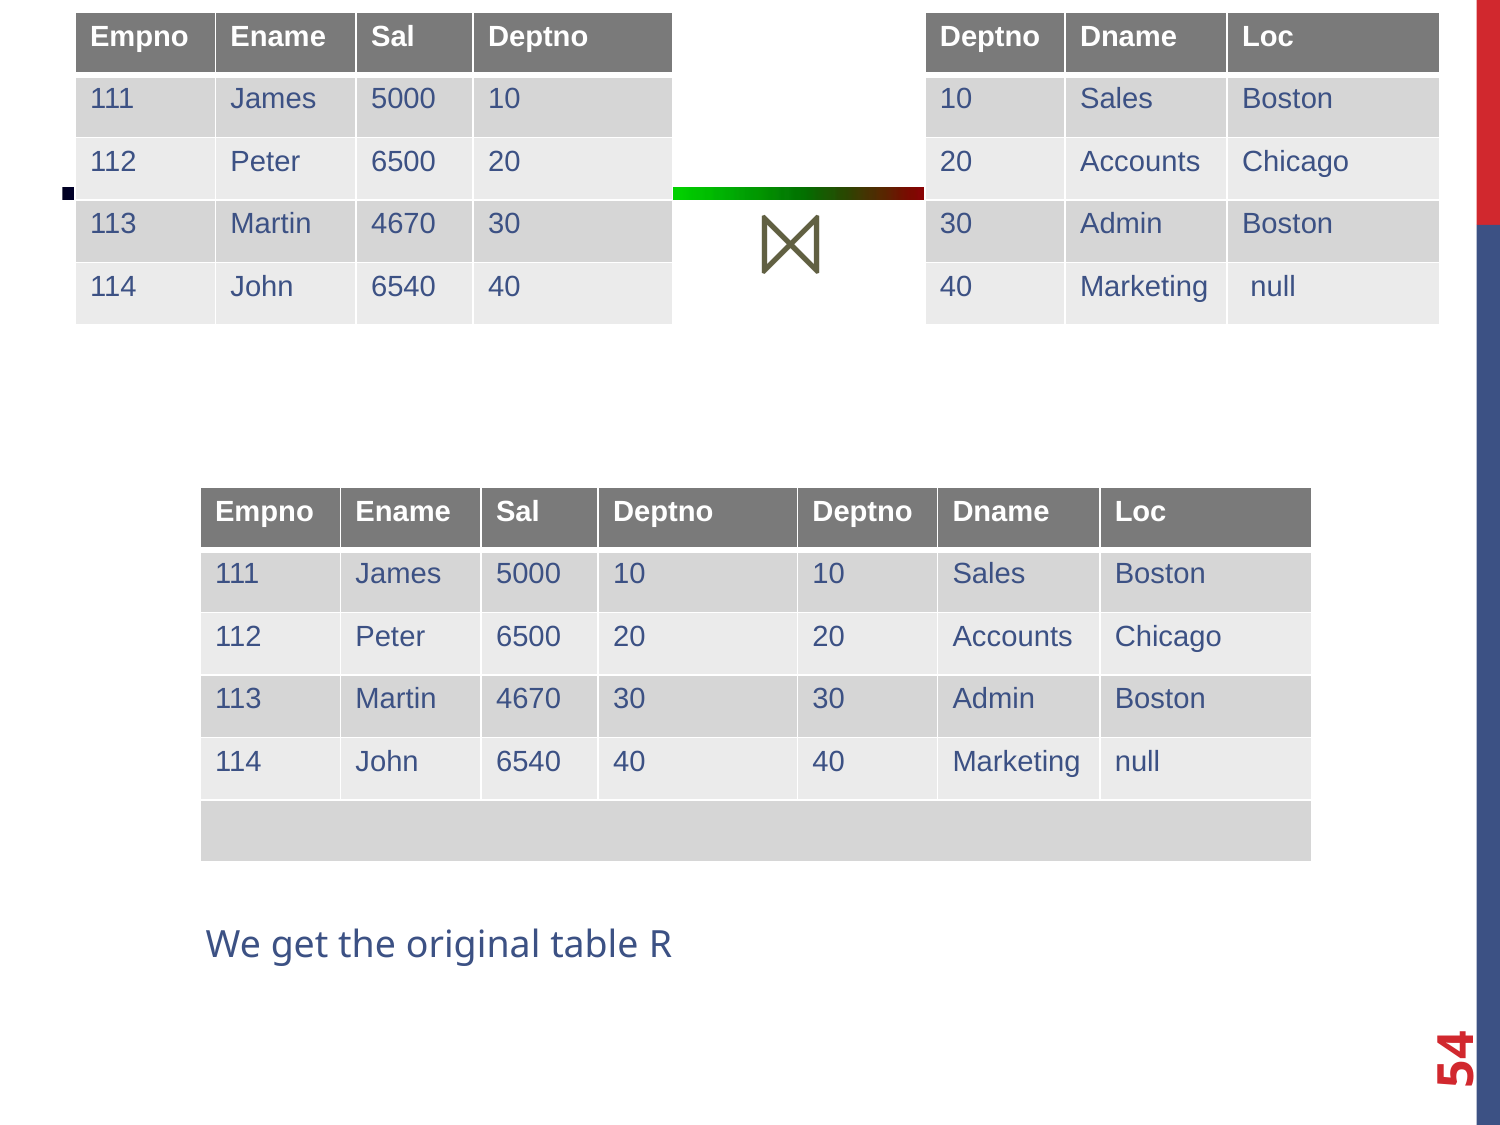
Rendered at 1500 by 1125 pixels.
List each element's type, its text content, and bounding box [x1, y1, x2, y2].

table_cell 111 [76, 78, 215, 137]
table_cell 113 [76, 201, 215, 262]
picture [673, 187, 743, 200]
table_cell 20 [599, 613, 797, 674]
table_cell 30 [599, 676, 797, 737]
table_header Deptno [798, 488, 937, 547]
table_cell Accounts [938, 613, 1099, 674]
table_cell Peter [216, 138, 355, 199]
table_cell Martin [216, 201, 355, 262]
table_cell Admin [938, 676, 1099, 737]
table_cell Sales [938, 553, 1099, 612]
table_cell 40 [474, 263, 672, 324]
table_cell null [1101, 738, 1311, 799]
table_cell 5000 [357, 78, 472, 137]
table_cell Martin [341, 676, 480, 737]
table_cell John [341, 738, 480, 799]
table_header Deptno [926, 13, 1064, 72]
table_cell 20 [474, 138, 672, 199]
table_cell Accounts [1066, 138, 1226, 199]
table_cell James [216, 78, 355, 137]
table_cell Admin [1066, 201, 1226, 262]
table_cell 111 [201, 553, 340, 612]
table_cell Chicago [1101, 613, 1311, 674]
table_cell [201, 801, 1311, 861]
table_cell 114 [201, 738, 340, 799]
picture [839, 187, 924, 200]
table_cell 20 [926, 138, 1064, 199]
table_header Deptno [599, 488, 797, 547]
table_header Ename [216, 13, 355, 72]
table_cell 5000 [482, 553, 597, 612]
table_cell 10 [599, 553, 797, 612]
table_cell Boston [1228, 201, 1439, 262]
text_box ⨝ [743, 187, 839, 293]
table_cell 4670 [357, 201, 472, 262]
slide_number 54 [1427, 887, 1488, 1104]
table_cell 30 [926, 201, 1064, 262]
table_cell 6540 [357, 263, 472, 324]
table_header Empno [201, 488, 340, 547]
table_header Sal [482, 488, 597, 547]
table_cell 30 [798, 676, 937, 737]
table_cell 10 [474, 78, 672, 137]
table_cell 112 [76, 138, 215, 199]
table_cell Marketing [938, 738, 1099, 799]
table_cell 6540 [482, 738, 597, 799]
table_cell 40 [599, 738, 797, 799]
table_header Deptno [474, 13, 672, 72]
table_cell James [341, 553, 480, 612]
table_cell Boston [1101, 553, 1311, 612]
table_cell 30 [474, 201, 672, 262]
table_cell 113 [201, 676, 340, 737]
table_cell 20 [798, 613, 937, 674]
table_cell 6500 [482, 613, 597, 674]
table_cell 114 [76, 263, 215, 324]
table_header Sal [357, 13, 472, 72]
table_header Loc [1101, 488, 1311, 547]
table_cell 40 [926, 263, 1064, 324]
table_header Loc [1228, 13, 1439, 72]
table_cell 6500 [357, 138, 472, 199]
table_cell Sales [1066, 78, 1226, 137]
table_header Empno [76, 13, 215, 72]
table_cell Chicago [1228, 138, 1439, 199]
table_cell 10 [926, 78, 1064, 137]
table_cell 4670 [482, 676, 597, 737]
table_cell null [1228, 263, 1439, 324]
table_header Dname [938, 488, 1099, 547]
table_cell 10 [798, 553, 937, 612]
table_header Ename [341, 488, 480, 547]
picture [62, 187, 74, 200]
table_cell Marketing [1066, 263, 1226, 324]
table_cell Boston [1228, 78, 1439, 137]
text_box We get the original table R [190, 912, 687, 973]
table_cell John [216, 263, 355, 324]
table_cell Boston [1101, 676, 1311, 737]
table_header Dname [1066, 13, 1226, 72]
table_cell 112 [201, 613, 340, 674]
table_cell 40 [798, 738, 937, 799]
table_cell Peter [341, 613, 480, 674]
